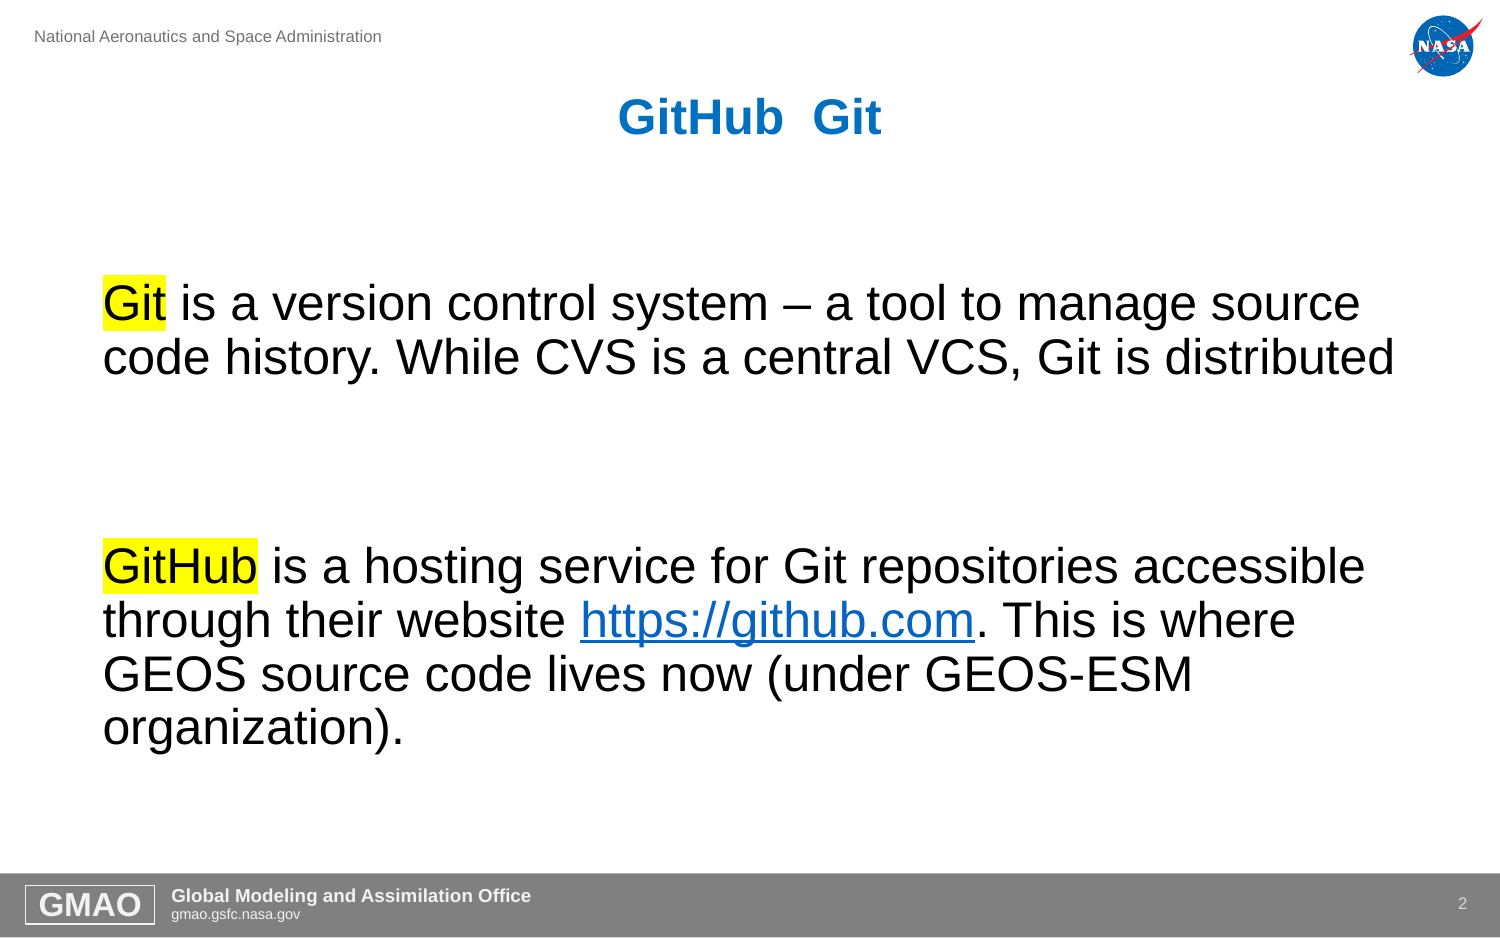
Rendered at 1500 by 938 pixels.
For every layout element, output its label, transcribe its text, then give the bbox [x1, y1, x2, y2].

list Git is a version control system – a tool to manage source code history. While CVS is a central VCS, Git is distributed GitHub is a hosting service for Git repositories accessible through their website https://github.com. This is where GEOS source code lives now (under GEOS-ESM organization). [87, 214, 1413, 852]
slide_number 1 [1385, 878, 1483, 928]
